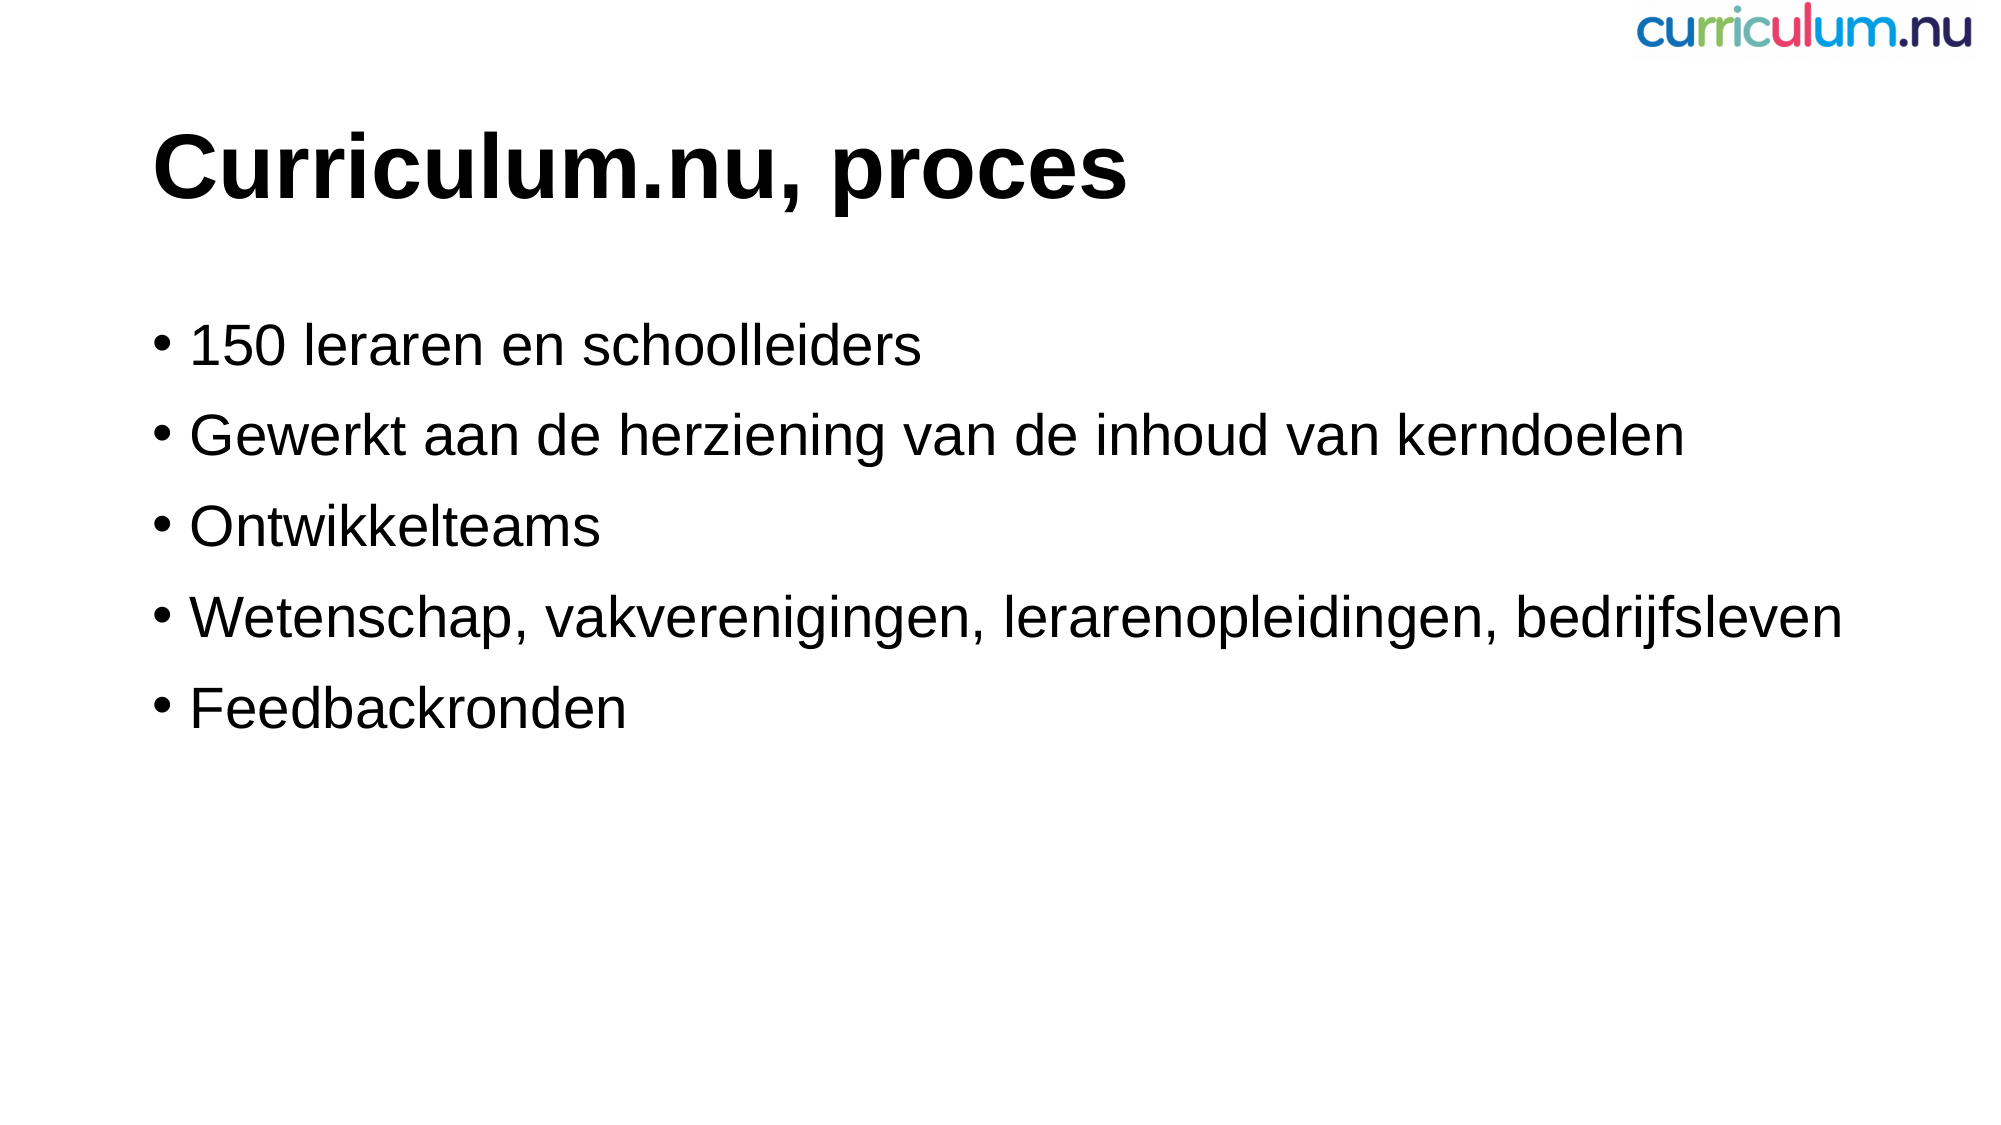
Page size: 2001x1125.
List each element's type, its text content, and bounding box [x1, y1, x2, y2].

title Curriculum.nu, proces [137, 59, 1863, 278]
picture [1631, 0, 1977, 60]
list 150 leraren en schoolleiders Gewerkt aan de herziening van de inhoud van kerndoelen Ontwikkelteams Wetenschap, vakverenigingen, lerarenopleidingen, bedrijfsleven Feedbackronden [137, 299, 1863, 1014]
